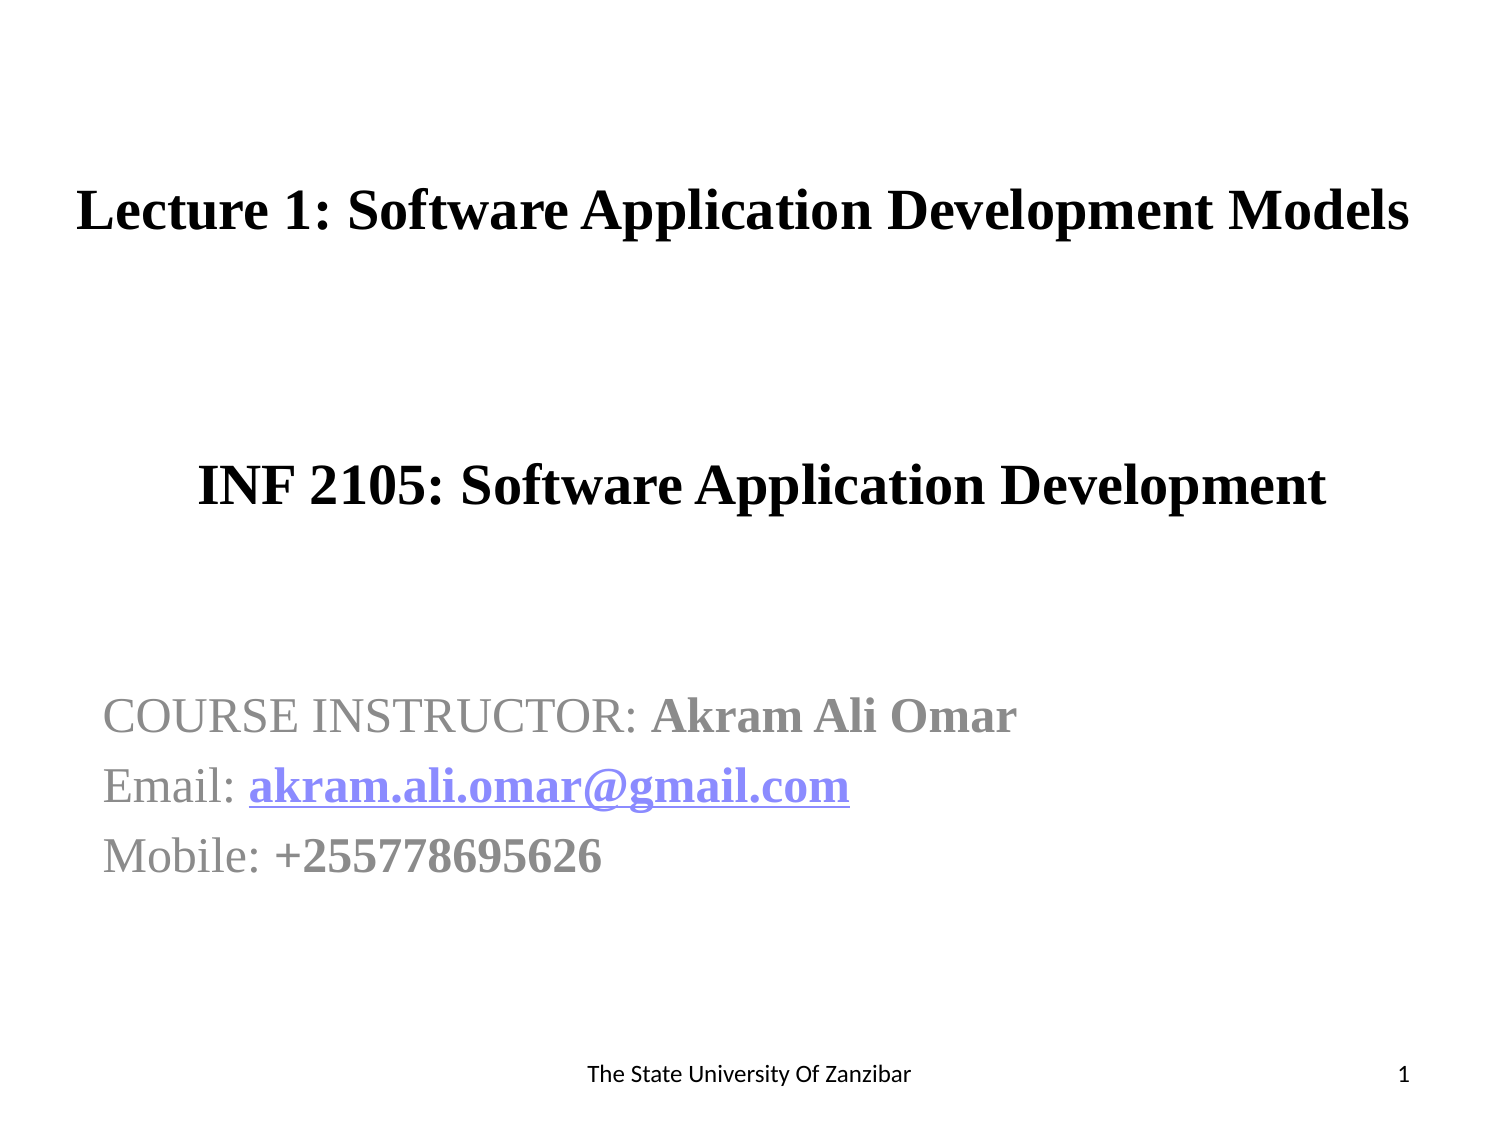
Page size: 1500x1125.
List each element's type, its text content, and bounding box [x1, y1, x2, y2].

title Lecture 1: Software Application Development Models [24, 93, 1463, 319]
footer The State University Of Zanzibar [512, 1042, 988, 1103]
slide_number 1 [1074, 1042, 1425, 1103]
text_box INF 2105: Software Application Development [62, 350, 1463, 613]
subtitle COURSE INSTRUCTOR: Akram Ali Omar Email: akram.ali.omar@gmail.com Mobile: +255778695626 [87, 675, 1463, 1025]
